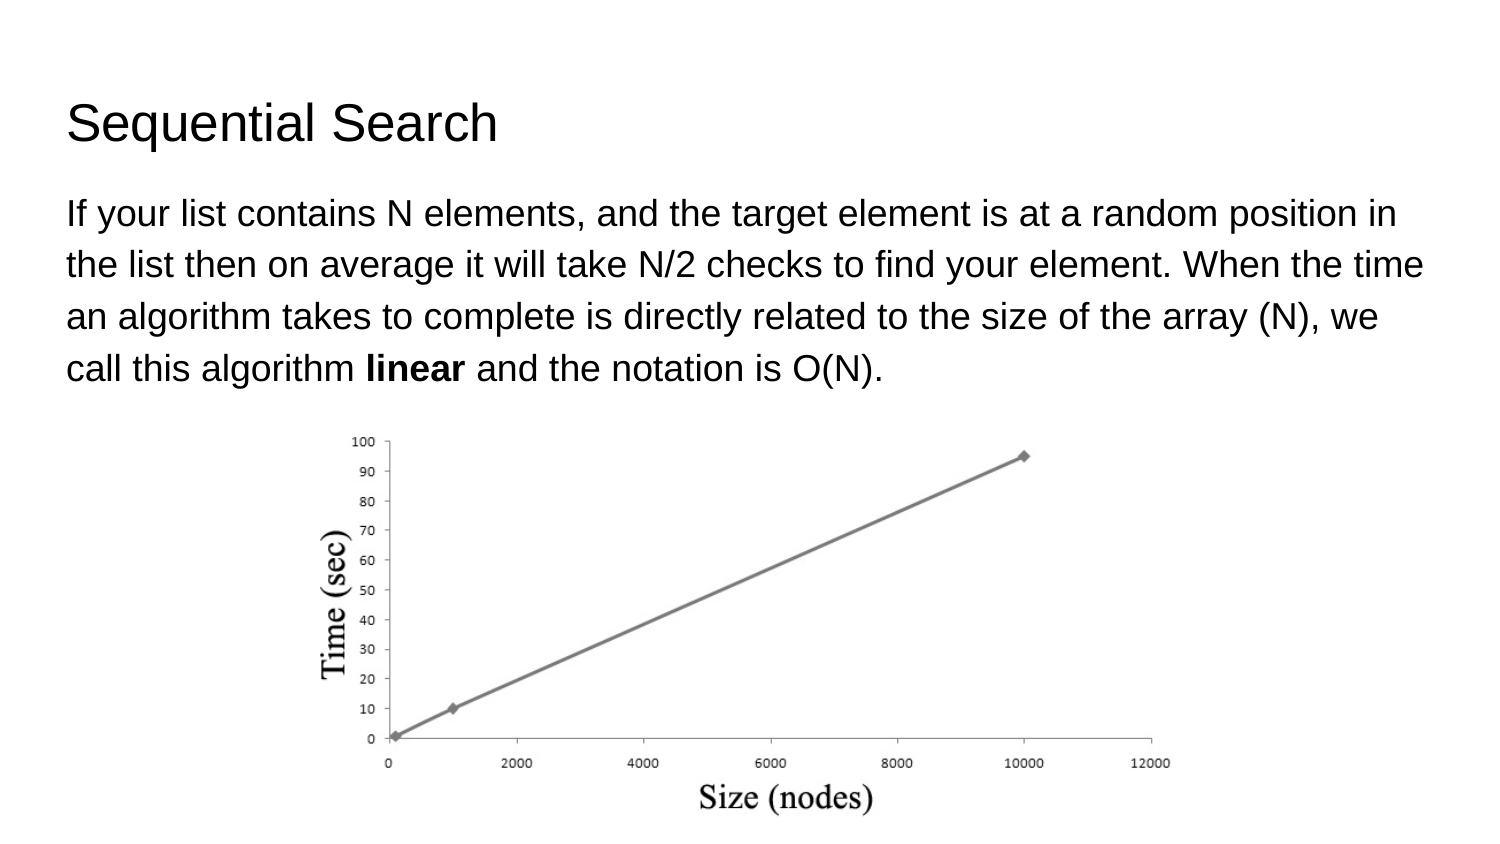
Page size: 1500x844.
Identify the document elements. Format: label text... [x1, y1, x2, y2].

picture [310, 428, 1174, 822]
title Sequential Search [51, 72, 1449, 166]
list If your list contains N elements, and the target element is at a random position in the list then on average it will take N/2 checks to find your element. When the time an algorithm takes to complete is directly related to the size of the array (N), we call this algorithm linear and the notation is O(N). [51, 166, 1449, 728]
